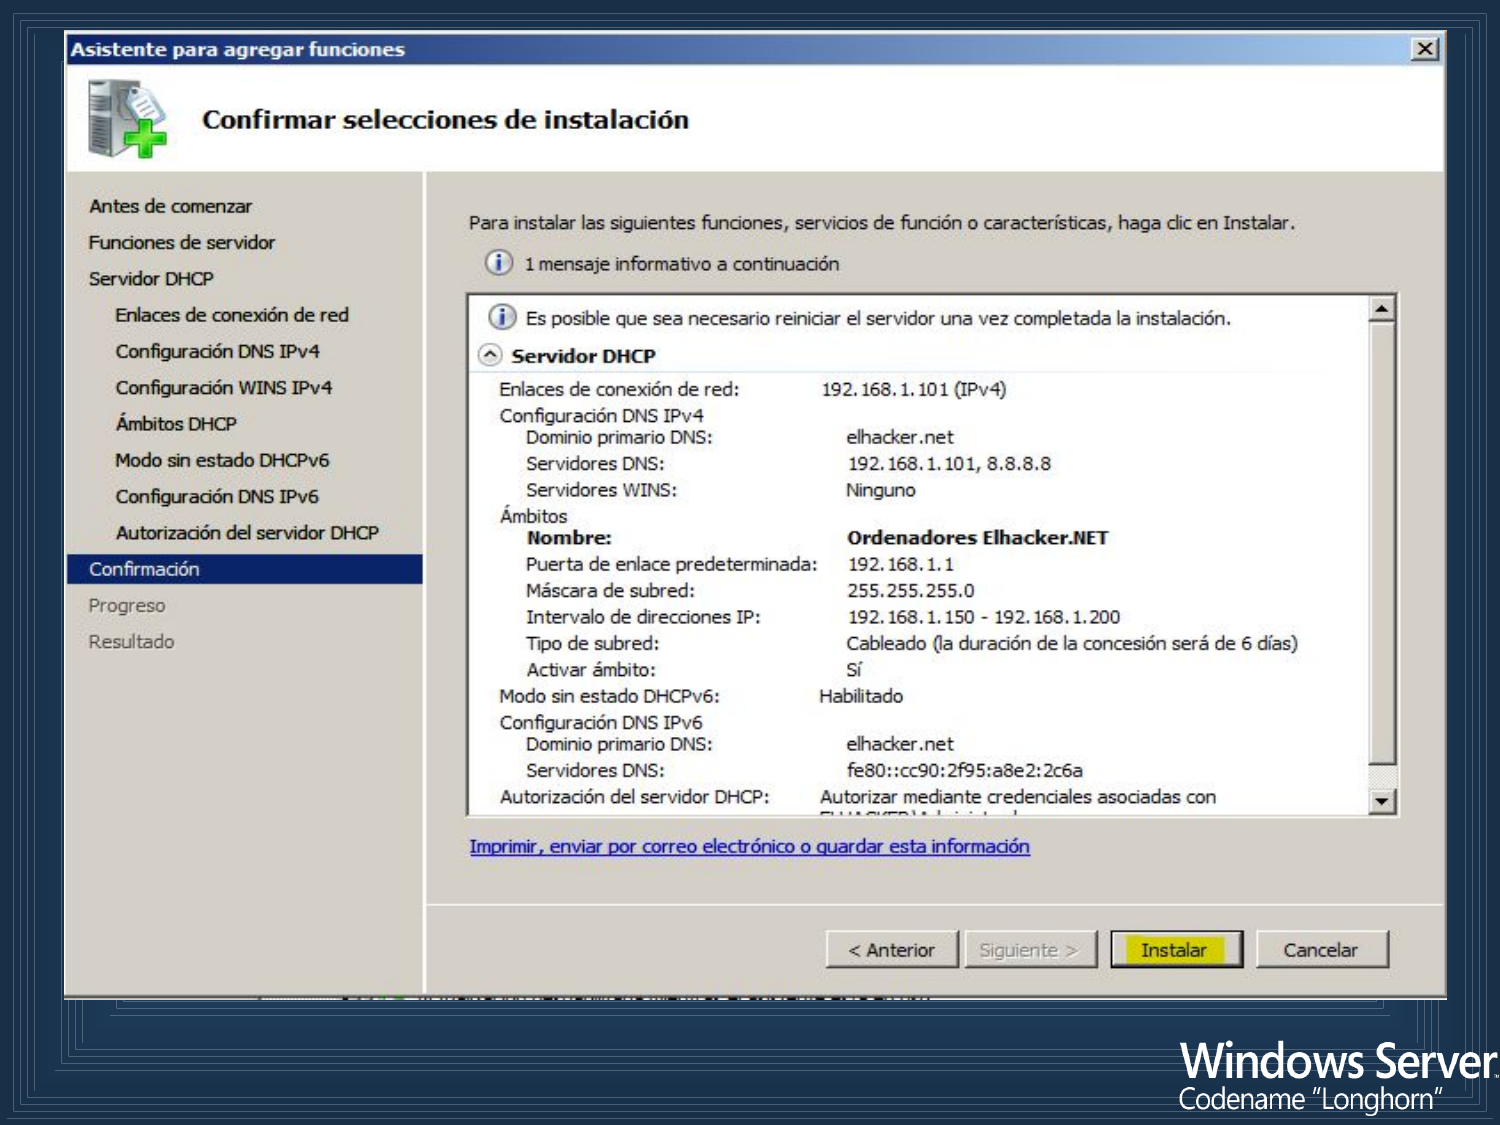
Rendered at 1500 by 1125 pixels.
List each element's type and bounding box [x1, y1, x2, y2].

picture [64, 30, 1447, 1000]
